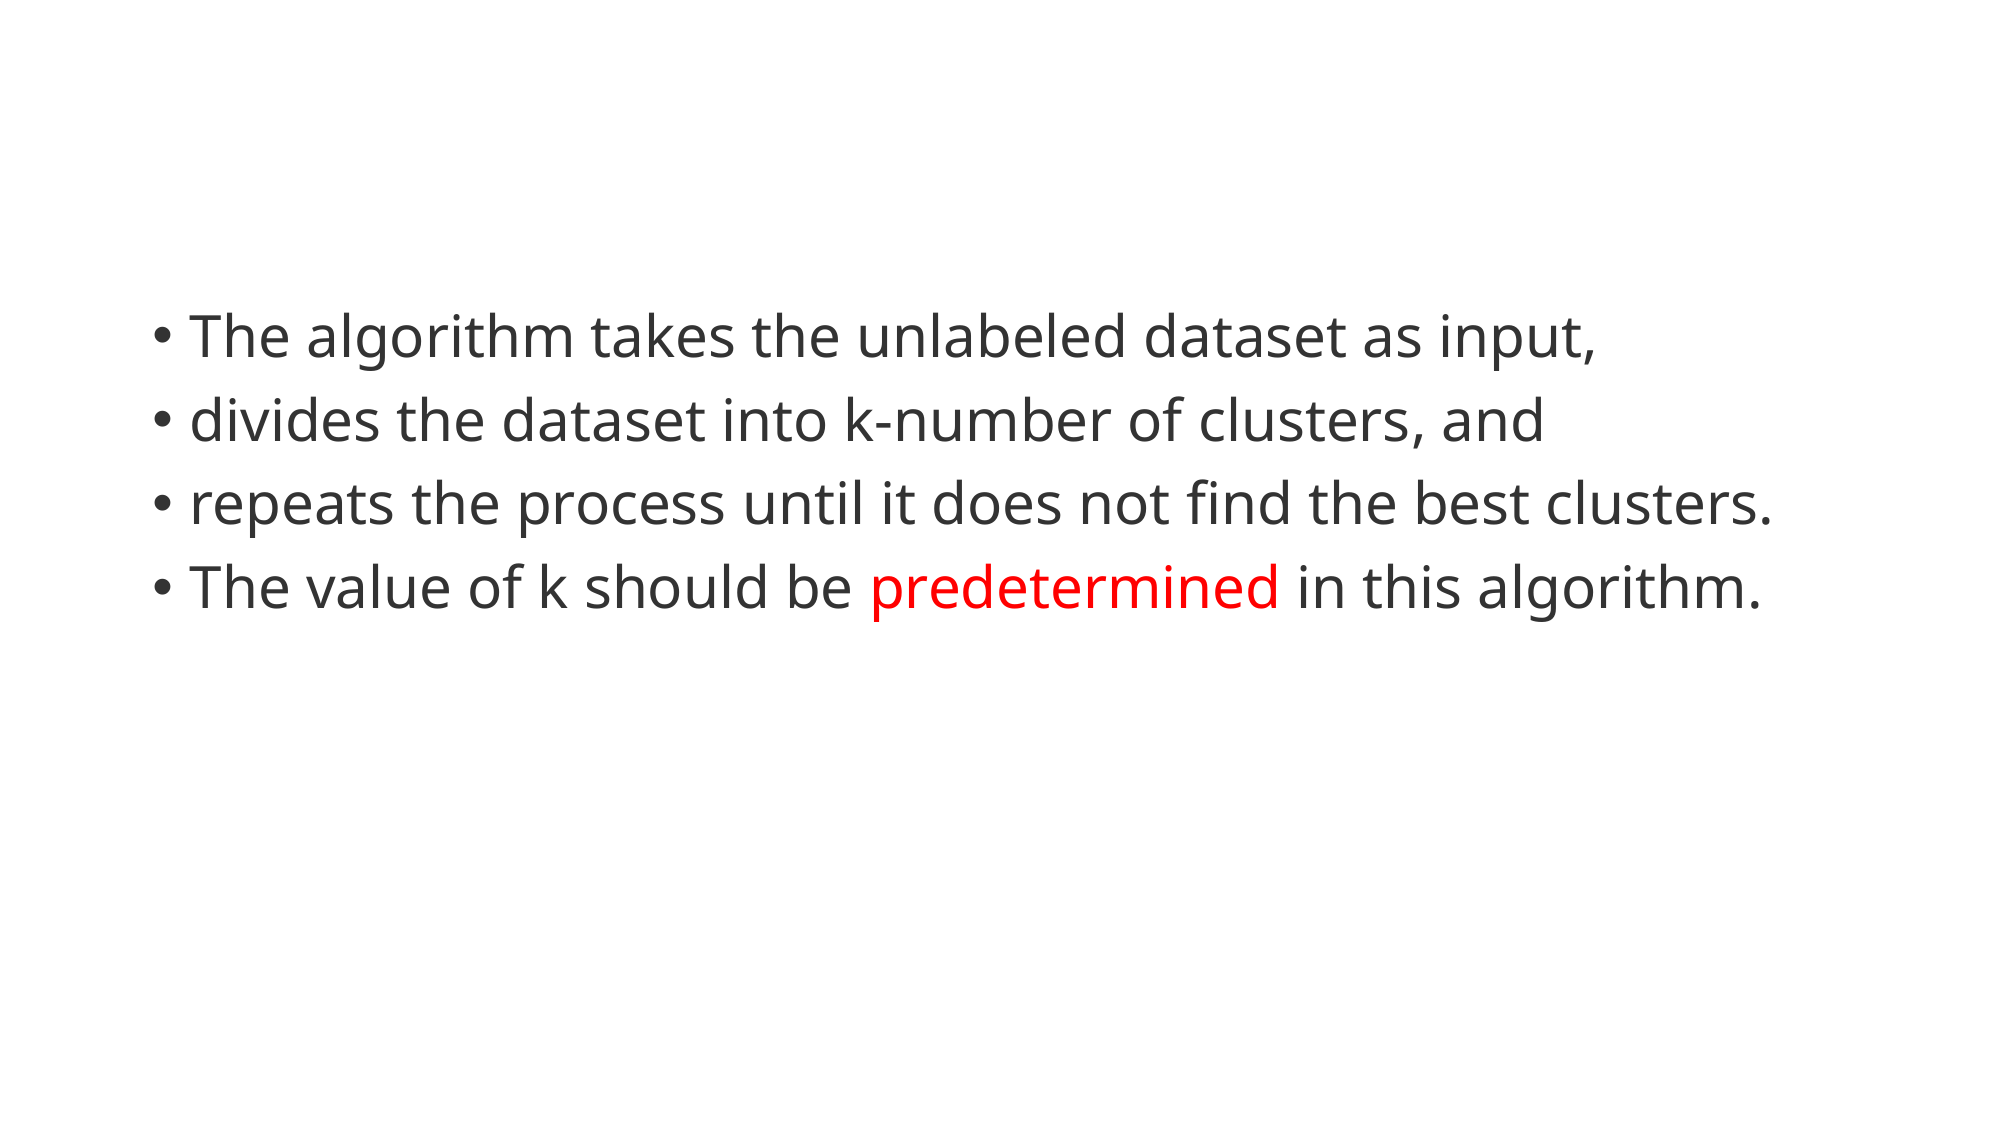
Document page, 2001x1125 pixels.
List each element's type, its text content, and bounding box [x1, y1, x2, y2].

list The algorithm takes the unlabeled dataset as input, divides the dataset into k-number of clusters, and repeats the process until it does not find the best clusters. The value of k should be predetermined in this algorithm. [137, 299, 1863, 1014]
